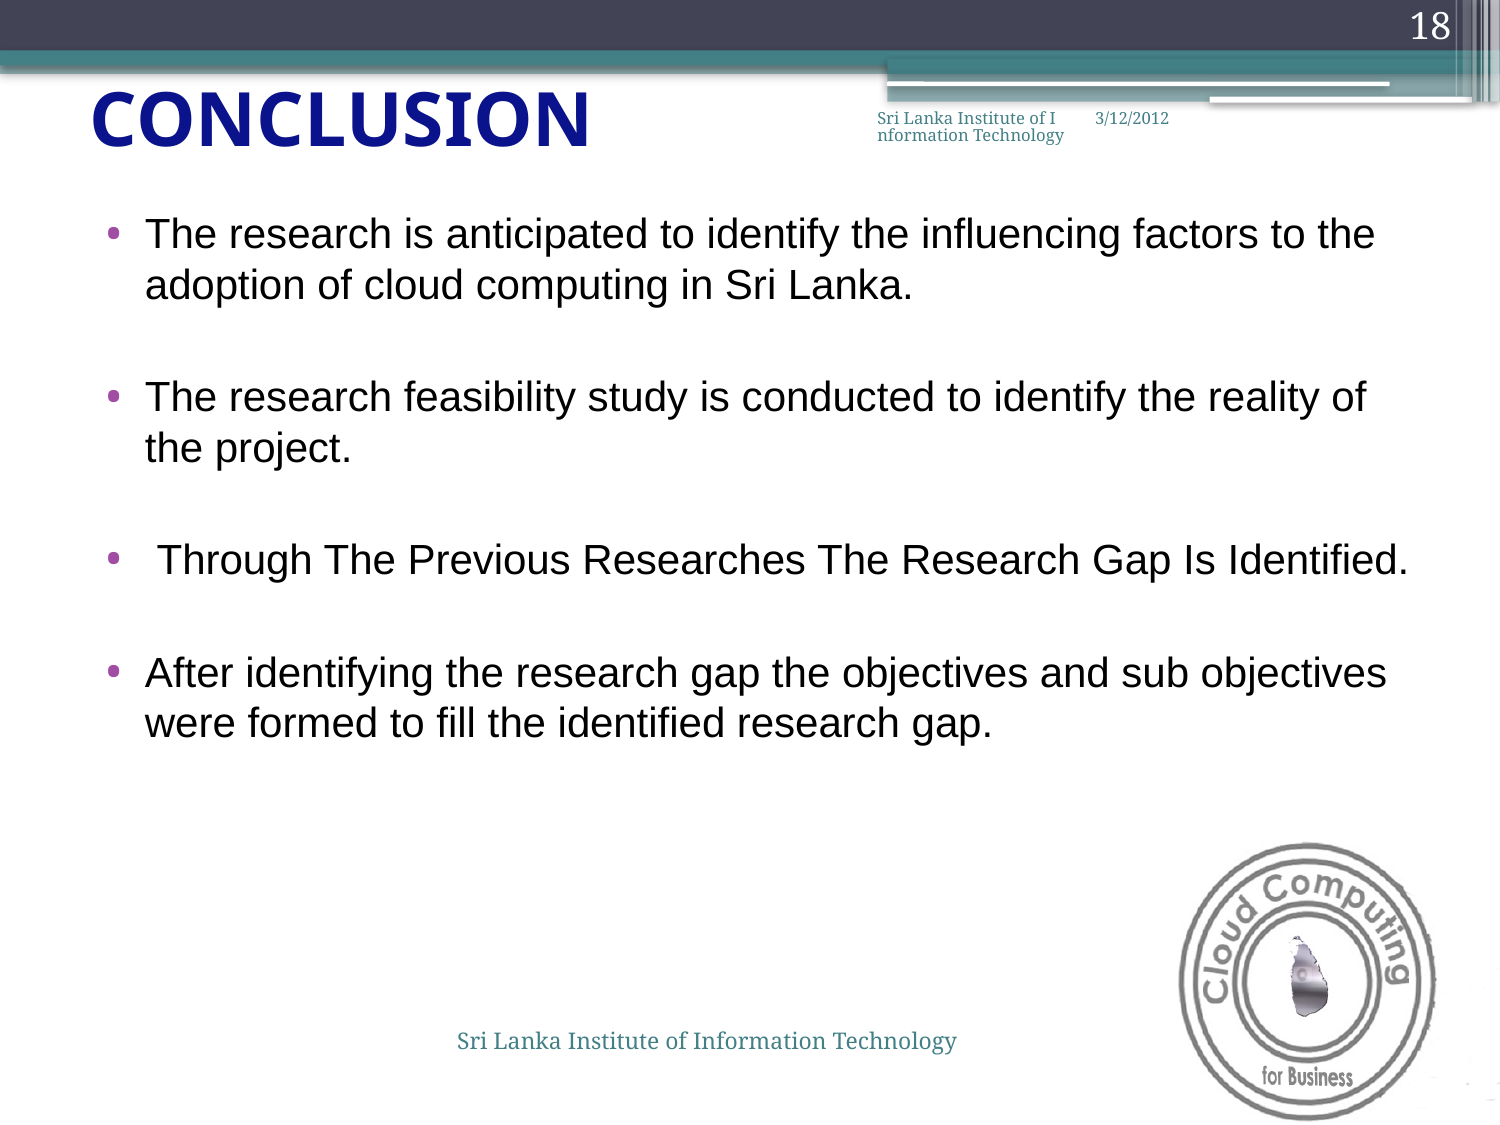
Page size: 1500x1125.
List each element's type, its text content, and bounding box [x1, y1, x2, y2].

title CONCLUSION [75, 45, 1425, 188]
footer Sri Lanka Institute of Information Technology [862, 100, 1080, 176]
slide_number 18 [1341, 0, 1466, 61]
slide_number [1080, 100, 1238, 176]
list The research is anticipated to identify the influencing factors to the adoption of cloud computing in Sri Lanka. The research feasibility study is conducted to identify the reality of the project. Through The Previous Researches The Research Gap Is Identified. After identifying the research gap the objectives and sub objectives were formed to fill the identified research gap. [75, 199, 1425, 1005]
text_box Sri Lanka Institute of Information Technology [374, 1019, 973, 1095]
picture [1118, 839, 1500, 1125]
